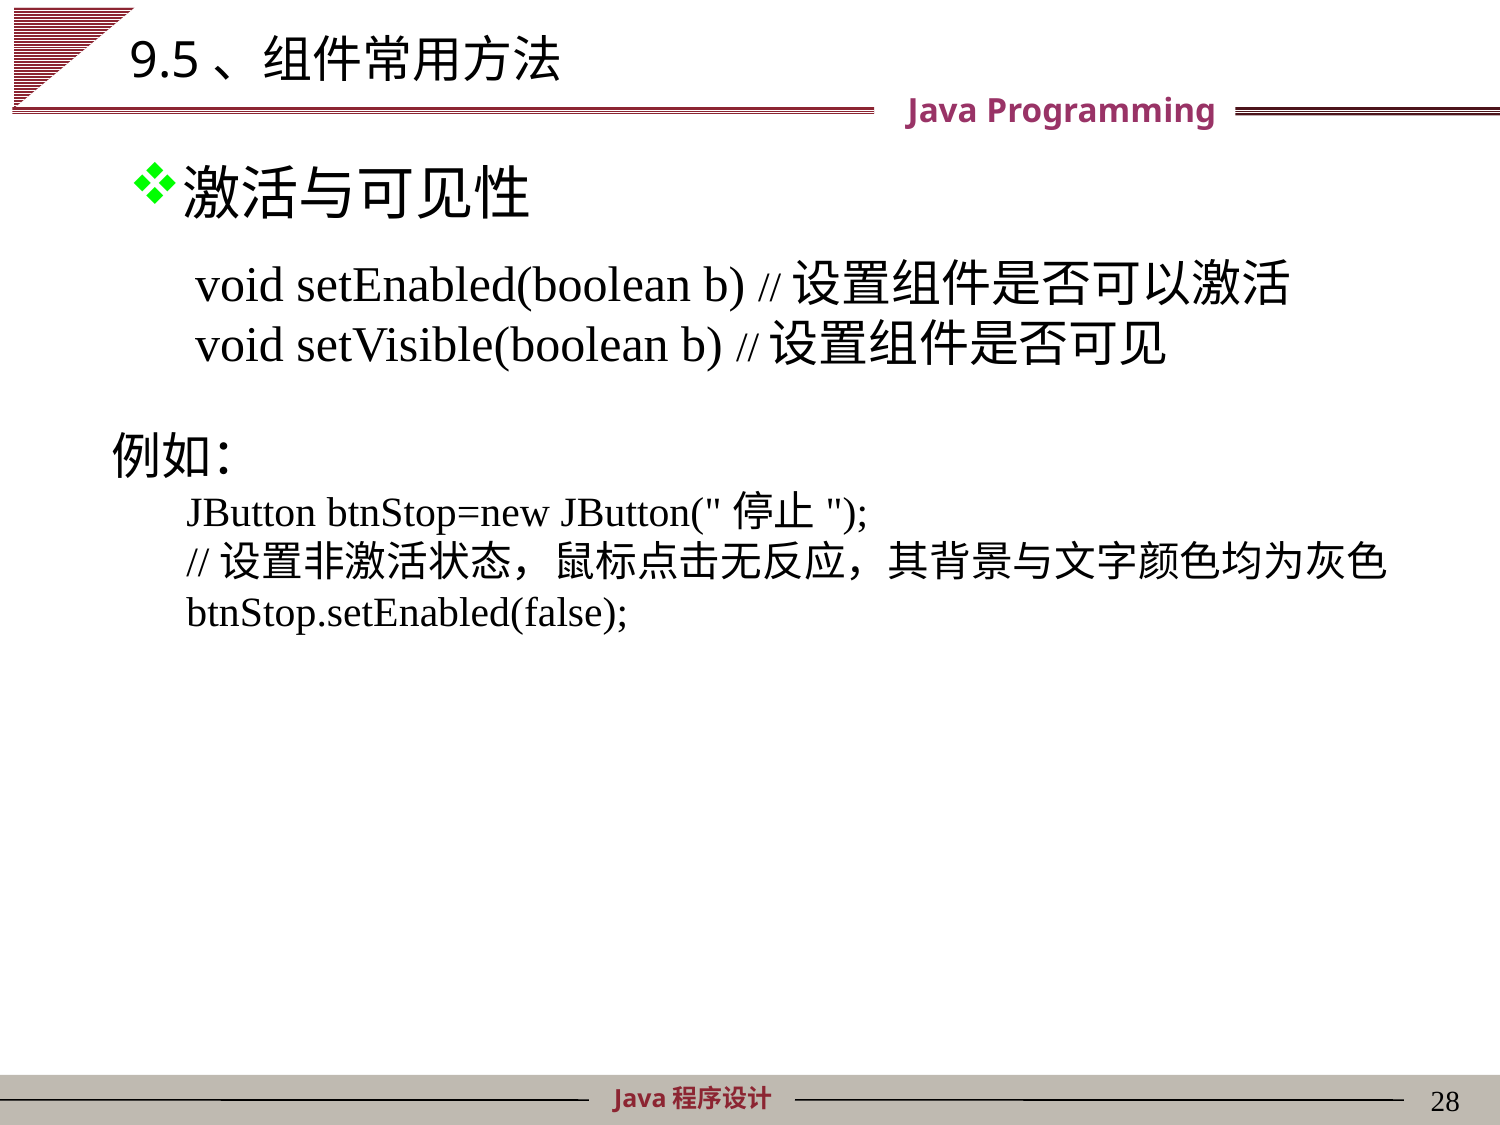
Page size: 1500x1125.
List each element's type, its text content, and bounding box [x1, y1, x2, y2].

title 9.5、组件常用方法 [114, 19, 1391, 96]
text_box void setEnabled(boolean b) //设置组件是否可以激活 void setVisible(boolean b) //设置组件是否可见 [180, 244, 1421, 380]
text_box 例如： JButton btnStop=new JButton("停止"); //设置非激活状态，鼠标点击无反应，其背景与文字颜色均为灰色 btnStop.setEnabled(false); [96, 417, 1418, 643]
text_box 激活与可见性 [114, 148, 809, 234]
